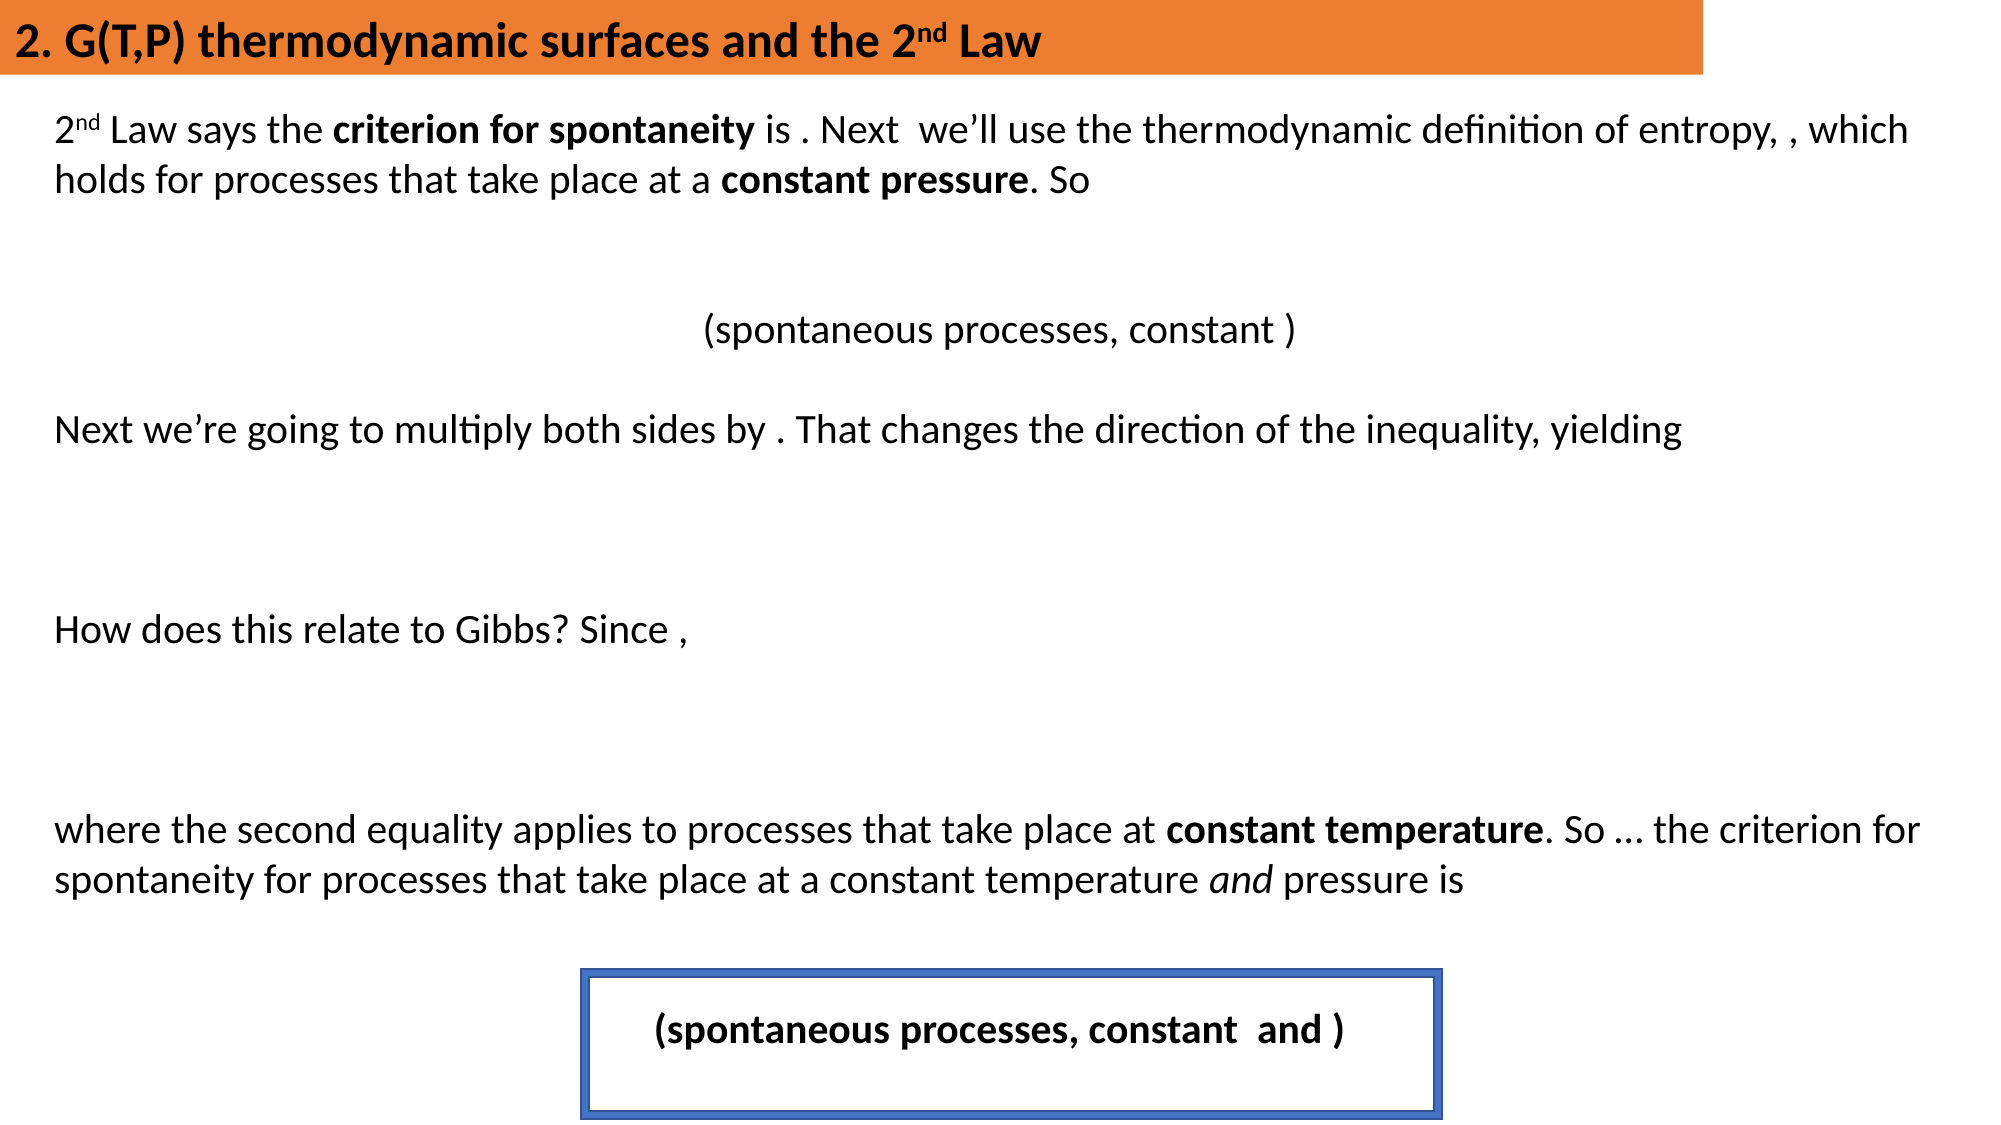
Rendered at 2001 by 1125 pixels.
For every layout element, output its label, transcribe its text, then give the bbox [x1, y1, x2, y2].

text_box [39, 94, 1961, 1119]
text_box 2. G(T,P) thermodynamic surfaces and the 2nd Law [0, 0, 1704, 75]
